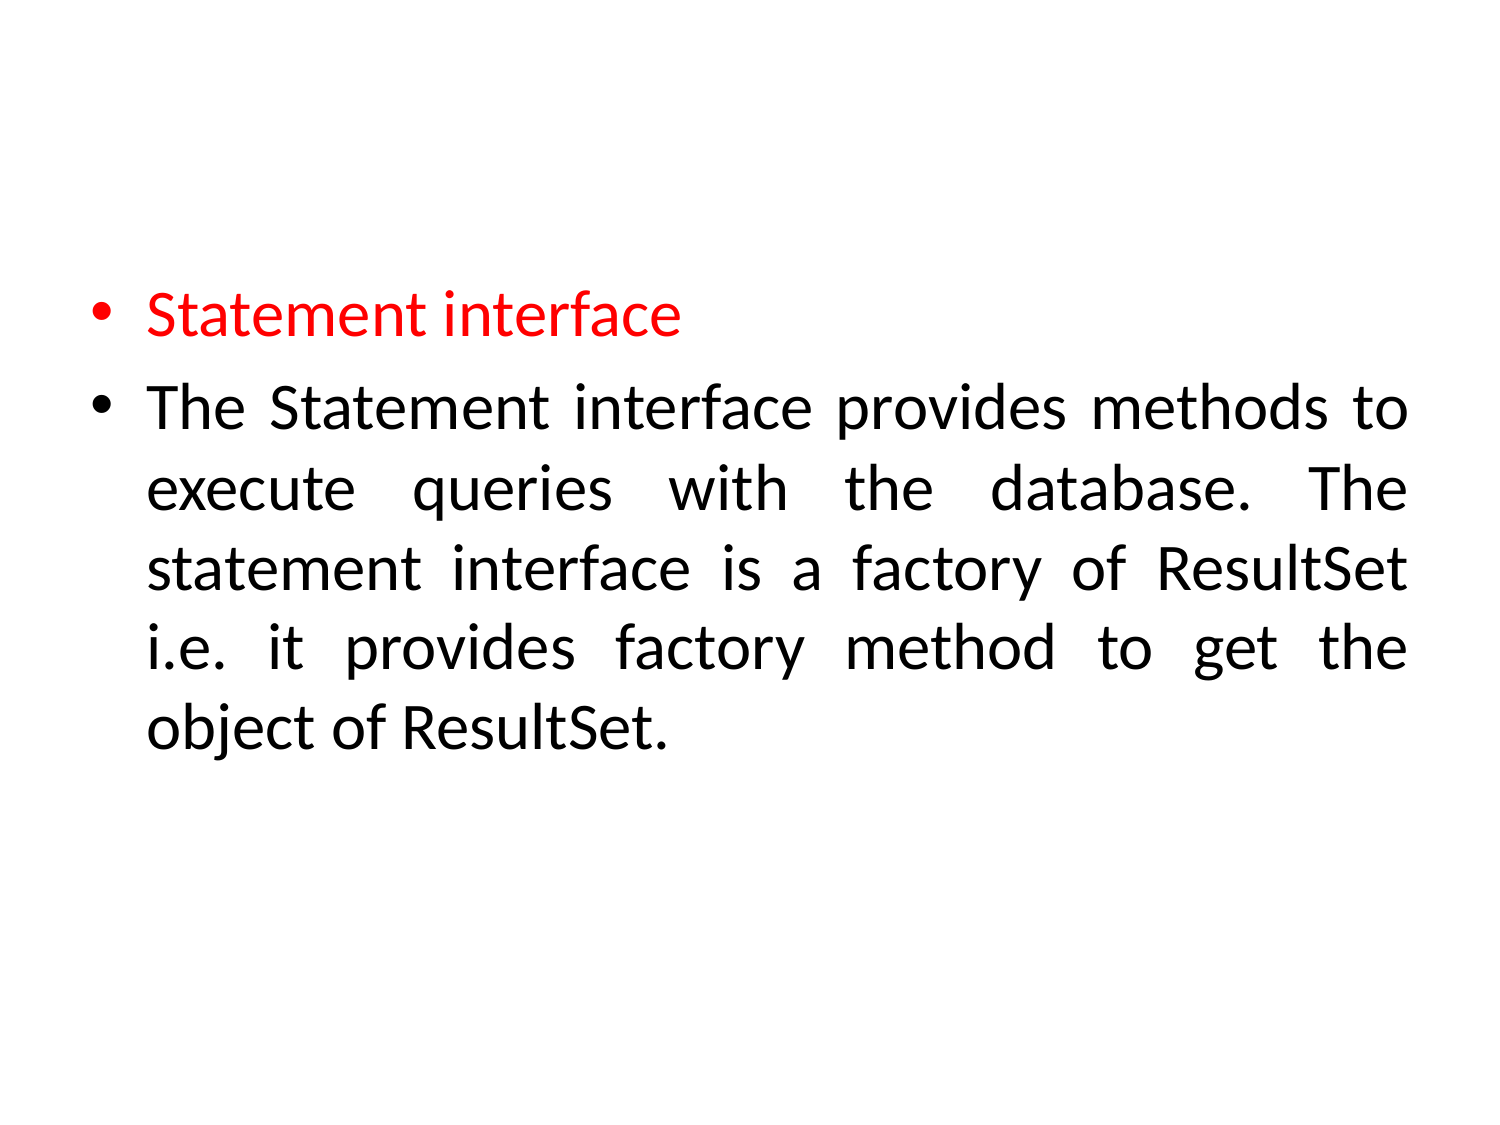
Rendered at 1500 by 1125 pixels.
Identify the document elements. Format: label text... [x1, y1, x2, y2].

list Statement interface The Statement interface provides methods to execute queries with the database. The statement interface is a factory of ResultSet i.e. it provides factory method to get the object of ResultSet. [75, 262, 1425, 1005]
